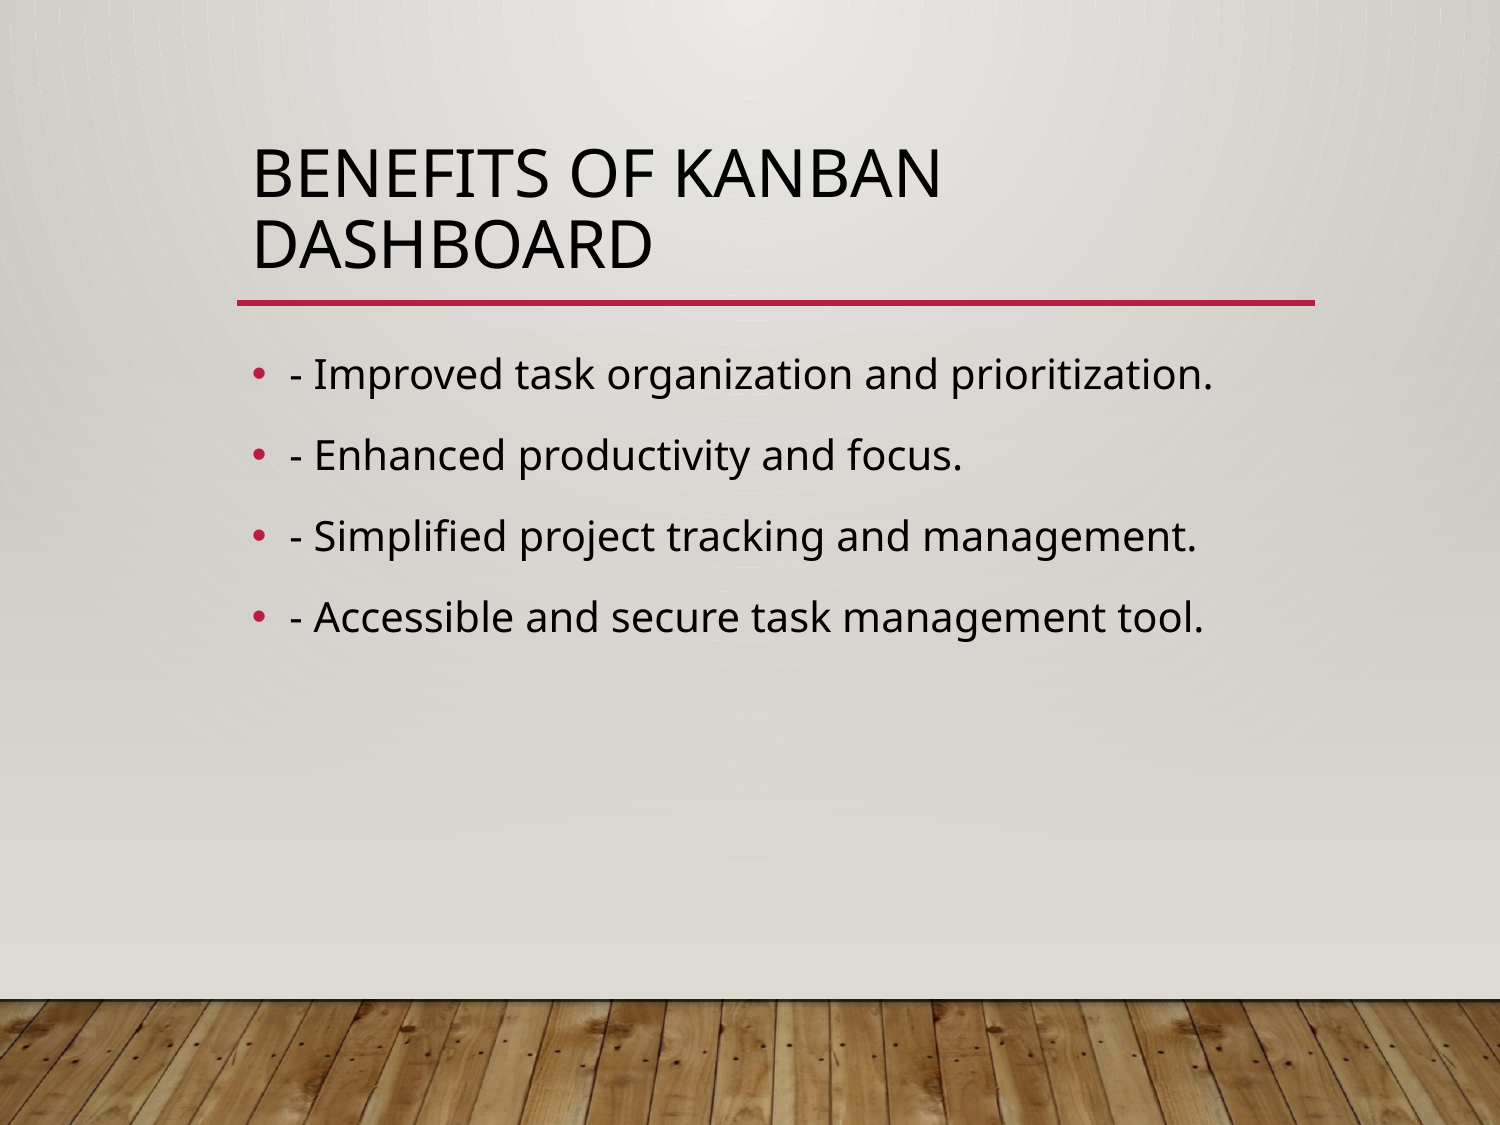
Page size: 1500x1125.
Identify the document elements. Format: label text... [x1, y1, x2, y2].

picture [0, 999, 1500, 1125]
title Benefits of Kanban Dashboard [236, 131, 1315, 305]
list - Improved task organization and prioritization. - Enhanced productivity and focus. - Simplified project tracking and management. - Accessible and secure task management tool. [236, 330, 1315, 897]
